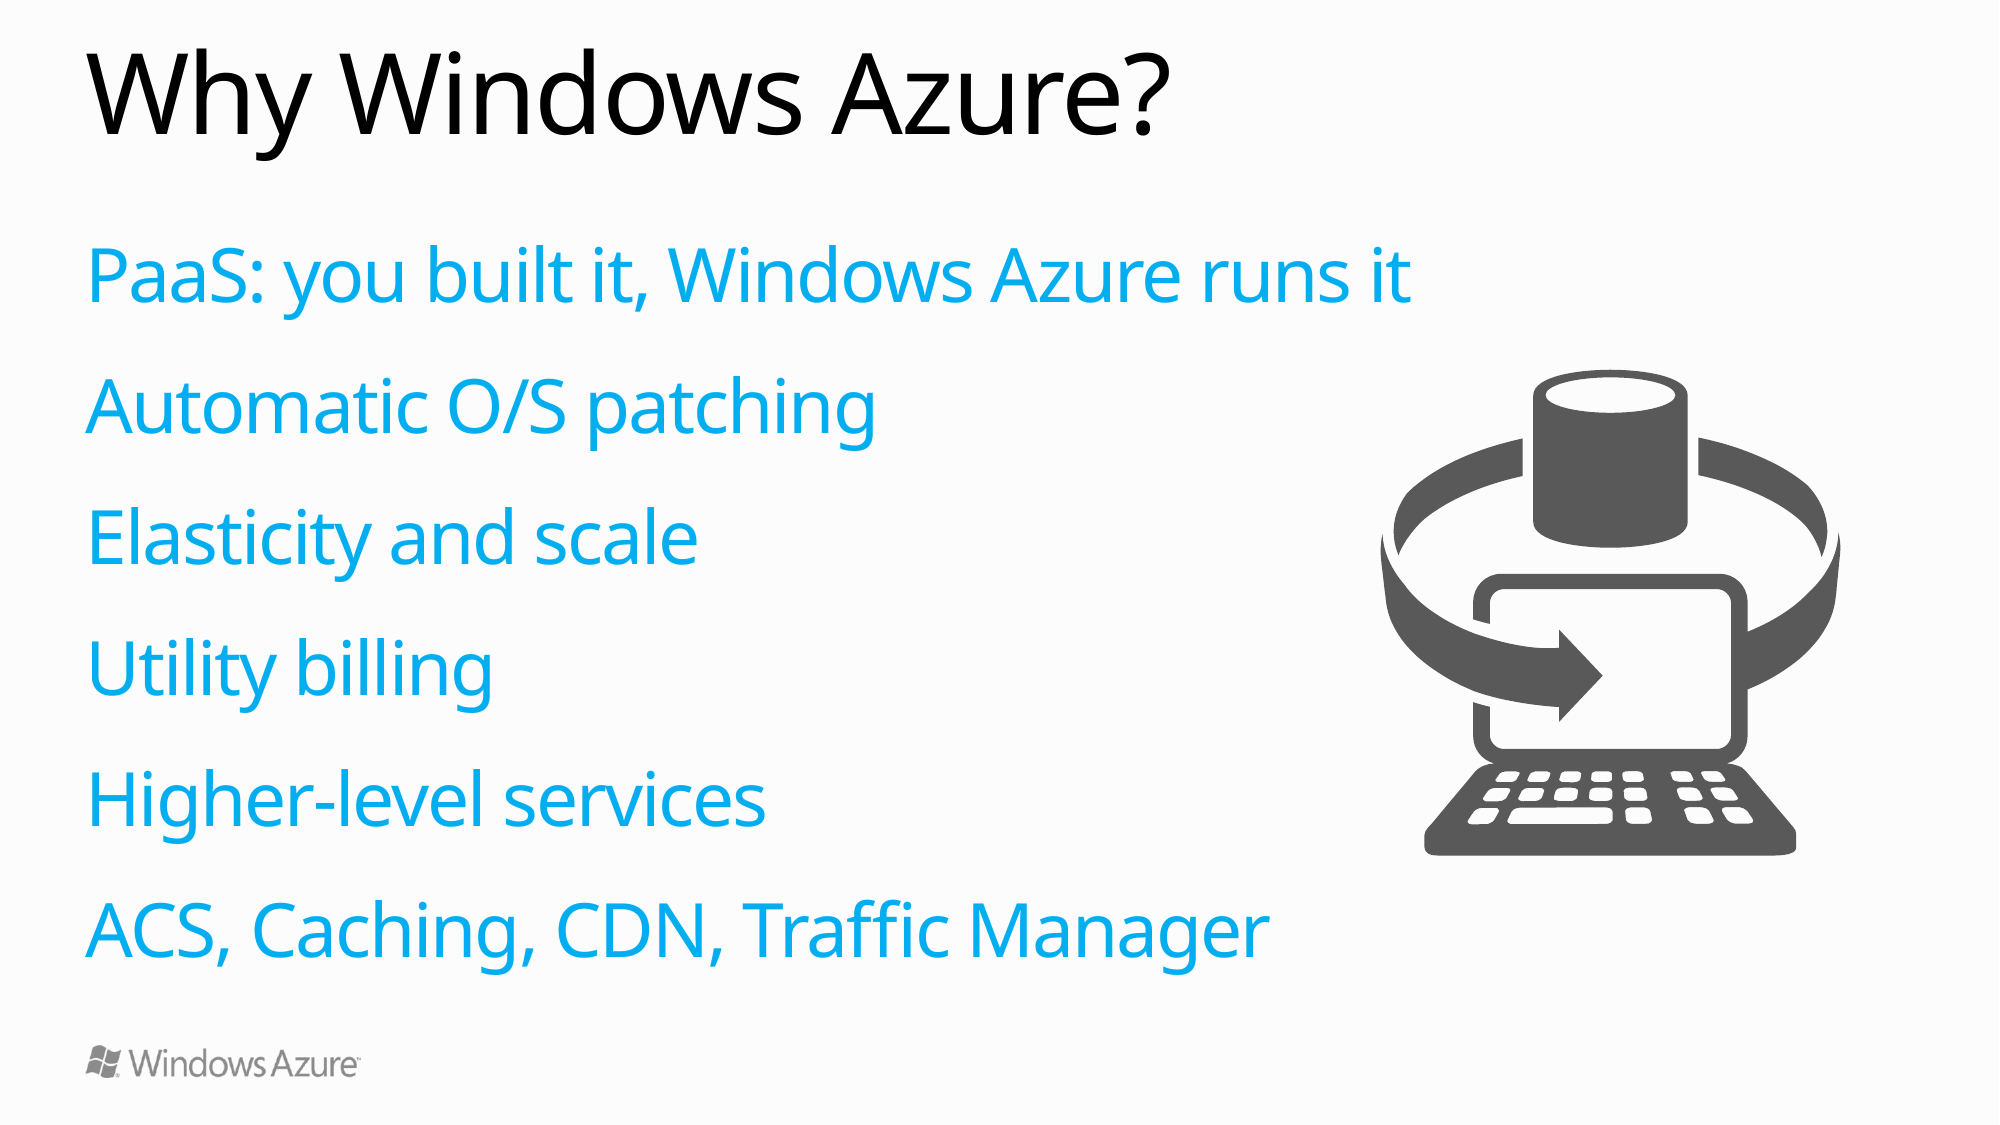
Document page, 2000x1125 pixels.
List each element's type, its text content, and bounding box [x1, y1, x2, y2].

text_box [1380, 533, 1603, 722]
title Why Windows Azure? [85, 37, 1914, 161]
text_box [1698, 437, 1828, 557]
text_box [1424, 532, 1841, 856]
text_box [1393, 438, 1523, 556]
text_box [1533, 369, 1688, 548]
list PaaS: you built it, Windows Azure runs it Automatic O/S patching Elasticity and scale Utility billing Higher-level services ACS, Caching, CDN, Traffic Manager [85, 237, 1914, 999]
